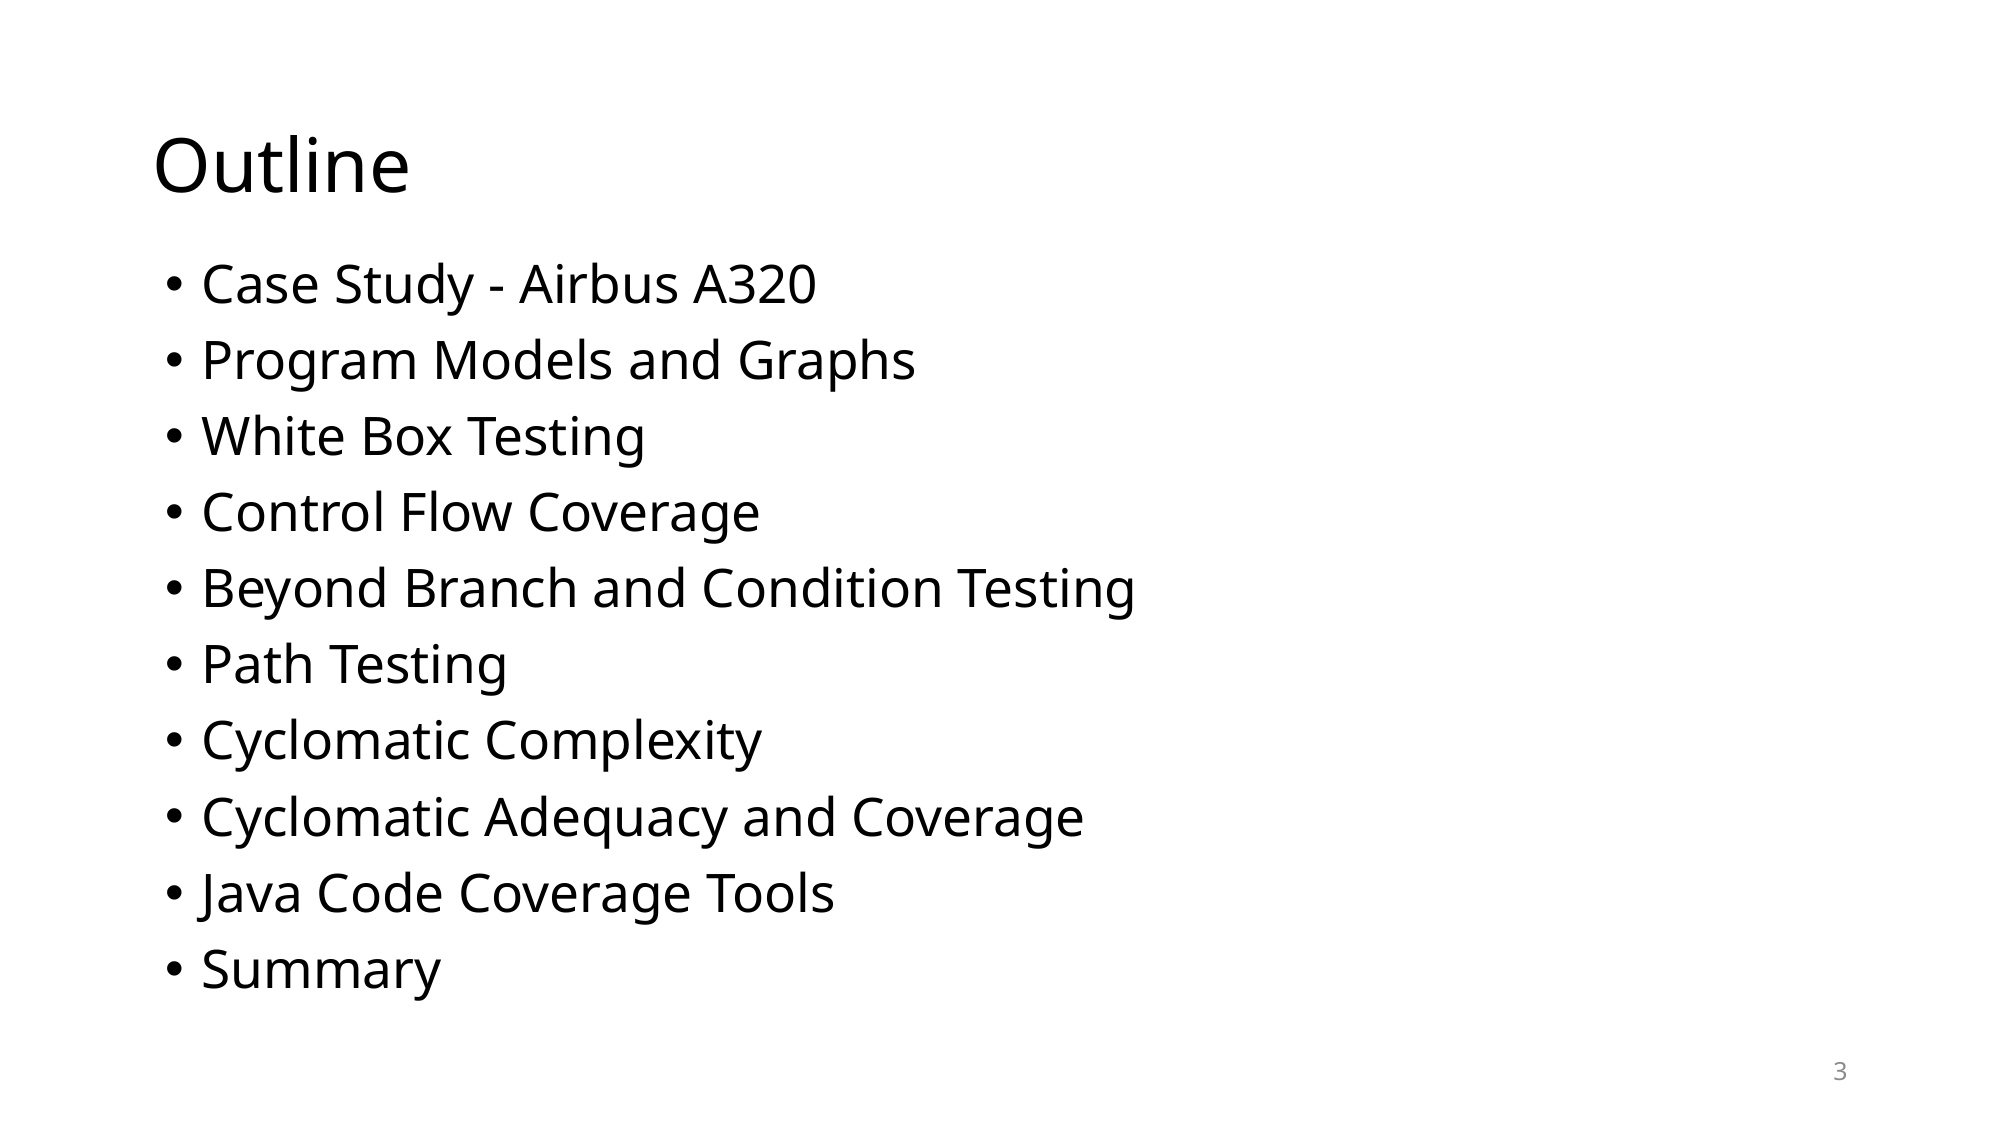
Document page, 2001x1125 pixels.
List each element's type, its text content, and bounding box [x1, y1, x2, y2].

slide_number 3 [1412, 1042, 1863, 1103]
list Case Study - Airbus A320 Program Models and Graphs White Box Testing Control Flow Coverage Beyond Branch and Condition Testing Path Testing Cyclomatic Complexity Cyclomatic Adequacy and Coverage Java Code Coverage Tools Summary [150, 249, 1832, 1011]
title Outline [137, 59, 1863, 278]
